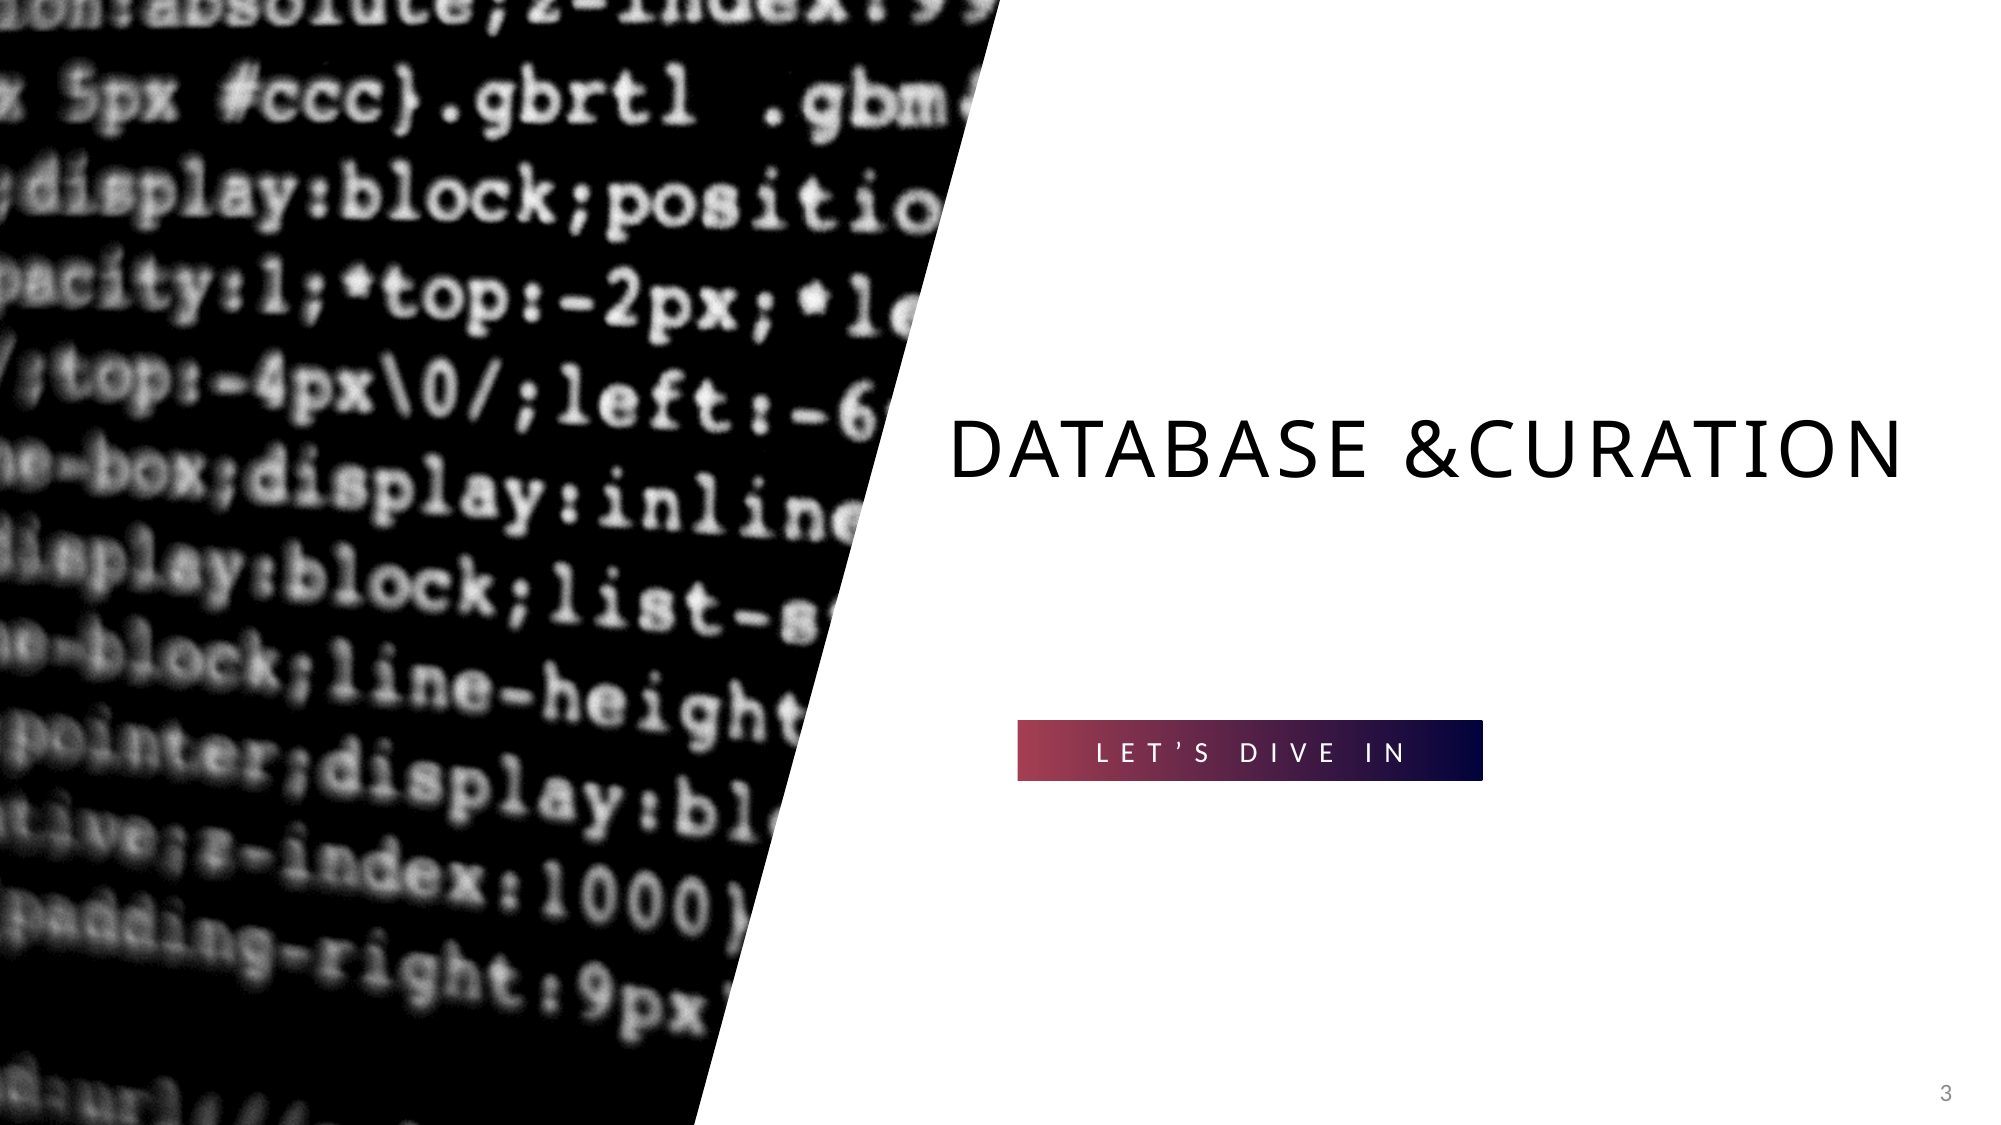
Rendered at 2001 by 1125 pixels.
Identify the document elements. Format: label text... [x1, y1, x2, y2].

slide_number 3 [1894, 1061, 1968, 1121]
picture [0, 0, 1000, 1125]
title Database &curation [1000, 371, 1933, 501]
list Let’s Dive In [1017, 720, 1483, 781]
